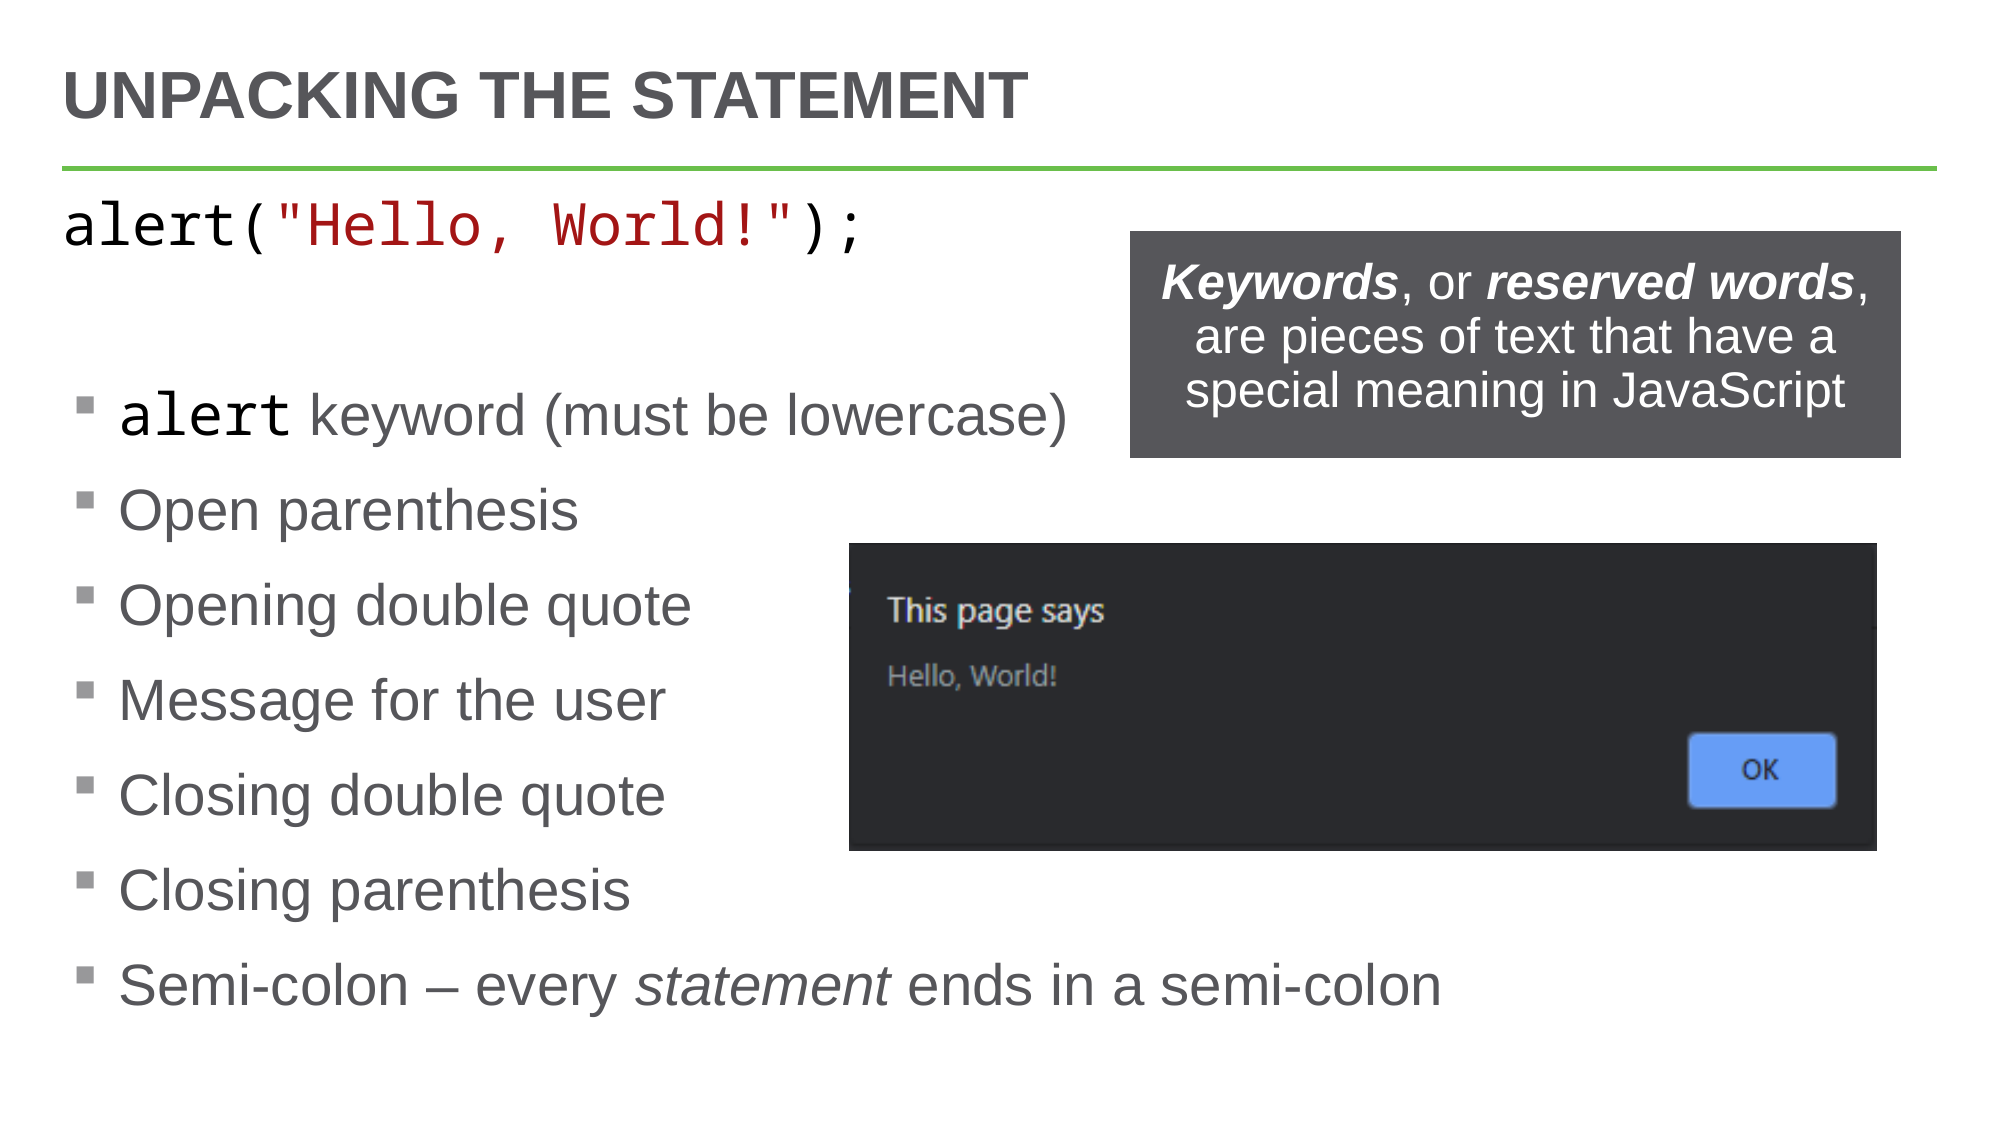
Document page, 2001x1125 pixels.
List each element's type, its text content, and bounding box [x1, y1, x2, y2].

picture [849, 543, 1877, 851]
text_box Keywords, or reserved words, are pieces of text that have a special meaning in JavaScript [1131, 232, 1900, 458]
title Unpacking the statement [62, 37, 1938, 150]
list alert("Hello, World!"); alert keyword (must be lowercase) Open parenthesis Opening double quote Message for the user Closing double quote Closing parenthesis Semi-colon – every statement ends in a semi-colon [62, 187, 1938, 1050]
